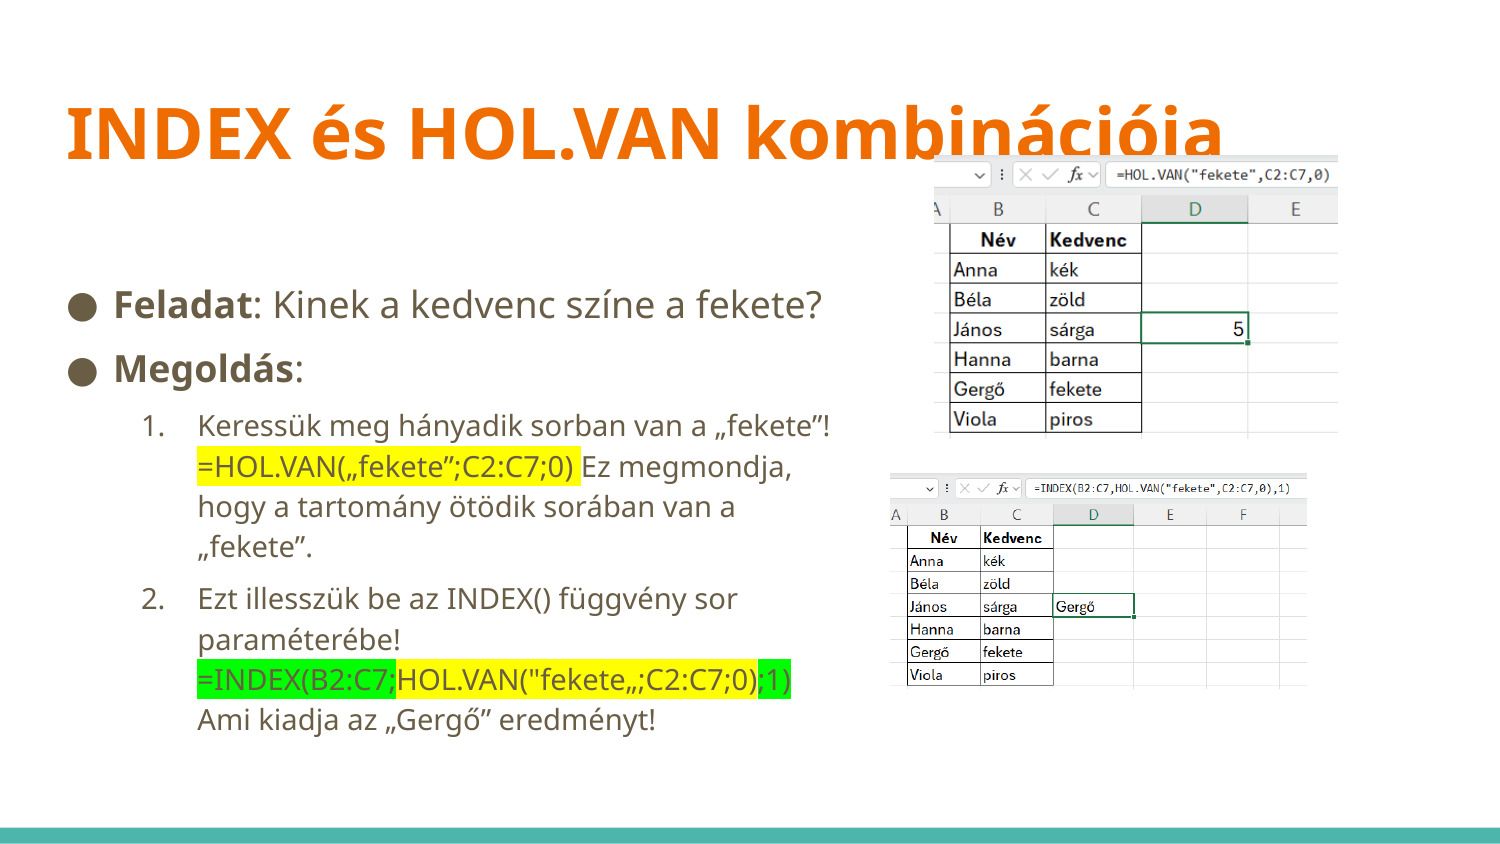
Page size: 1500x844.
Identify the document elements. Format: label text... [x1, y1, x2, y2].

picture [934, 154, 1338, 439]
picture [890, 473, 1307, 689]
list Feladat: Kinek a kedvenc színe a fekete? Megoldás: Keressük meg hányadik sorban van a „fekete”! =HOL.VAN(„fekete”;C2:C7;0) Ez megmondja, hogy a tartomány ötödik sorában van a „fekete”. Ezt illesszük be az INDEX() függvény sor paraméterébe! =INDEX(B2:C7;HOL.VAN("fekete„;C2:C7;0);1) Ami kiadja az „Gergő” eredményt! [51, 259, 850, 740]
title INDEX és HOL.VAN kombinációja [51, 72, 1449, 189]
